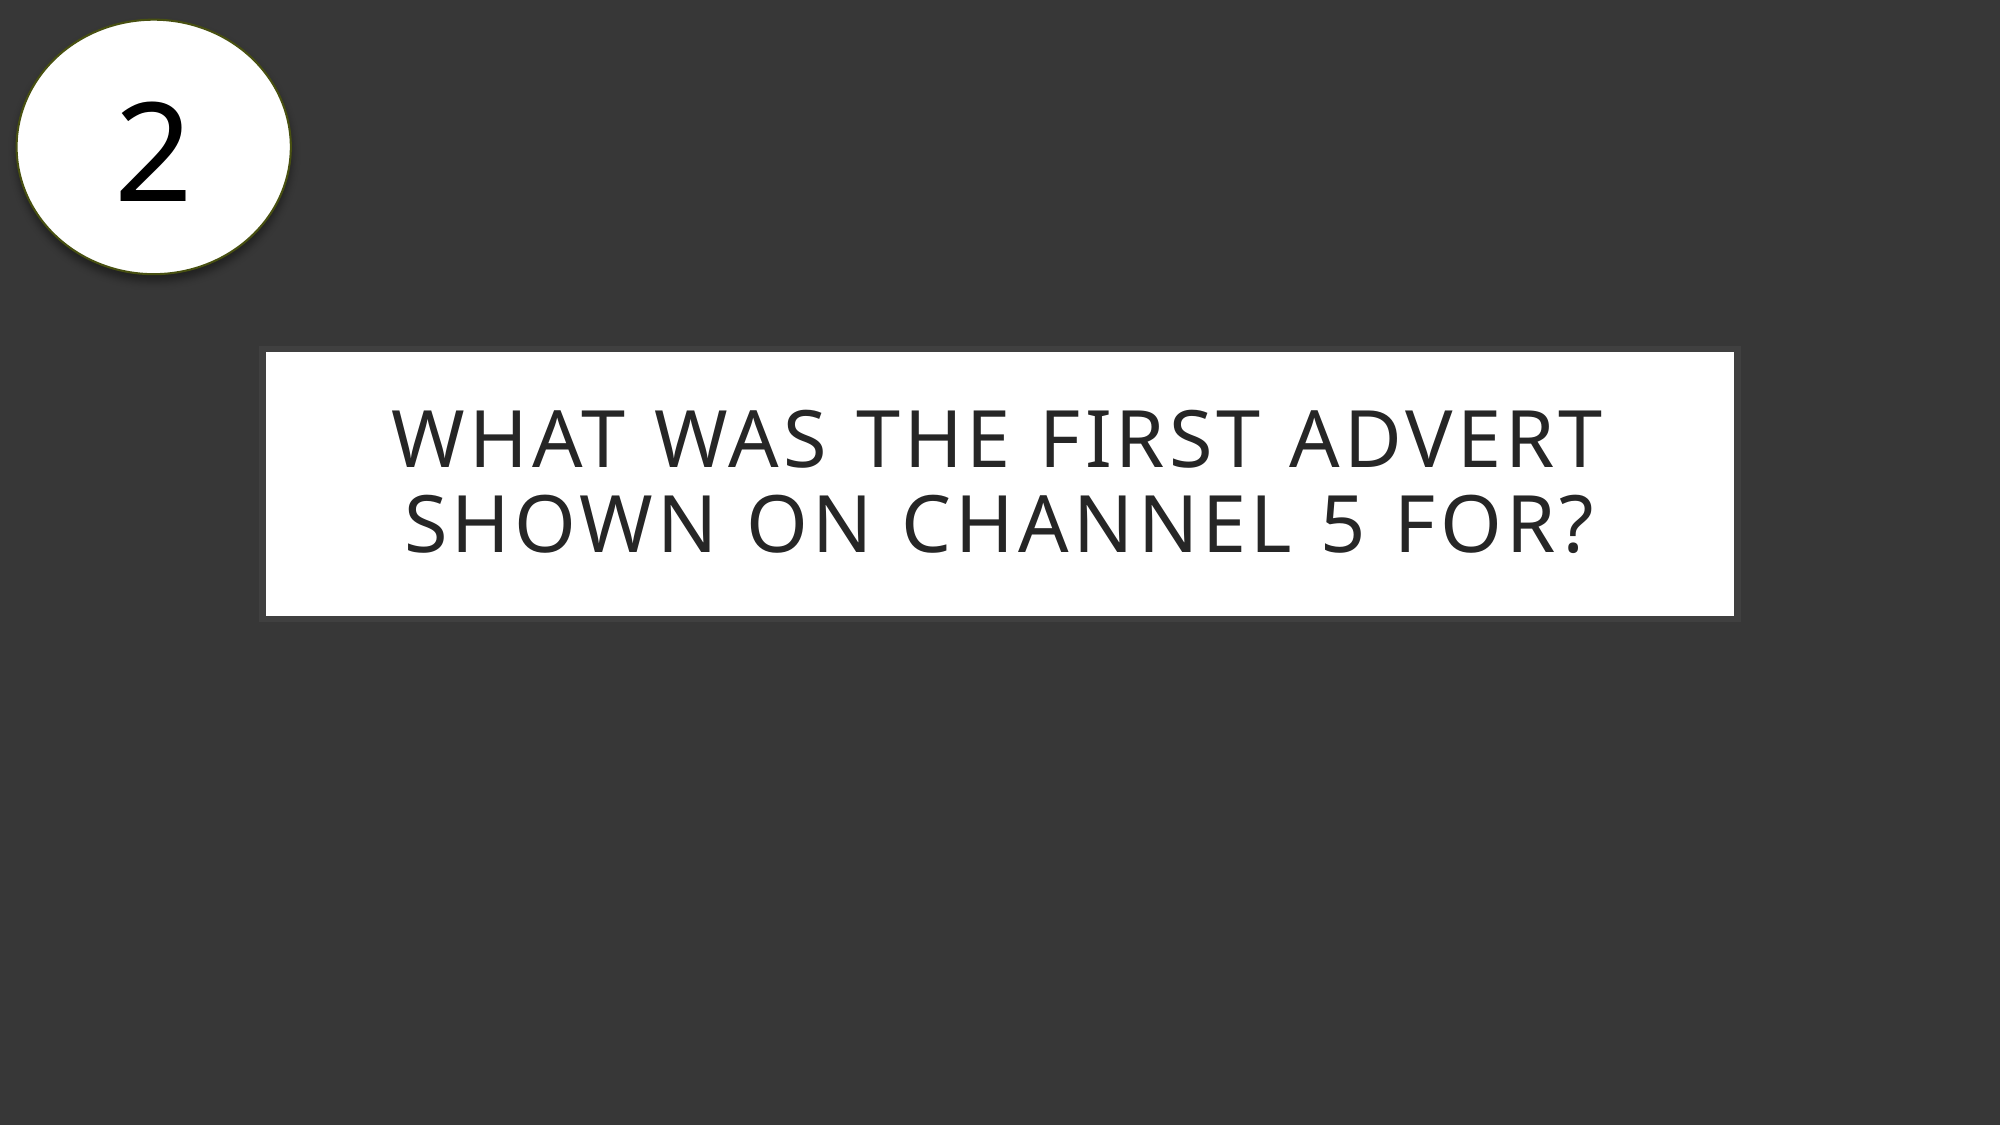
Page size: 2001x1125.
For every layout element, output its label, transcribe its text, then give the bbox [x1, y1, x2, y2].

text_box 2 [15, 18, 292, 276]
title What was the first advert shown on channel 5 for? [259, 346, 1741, 622]
